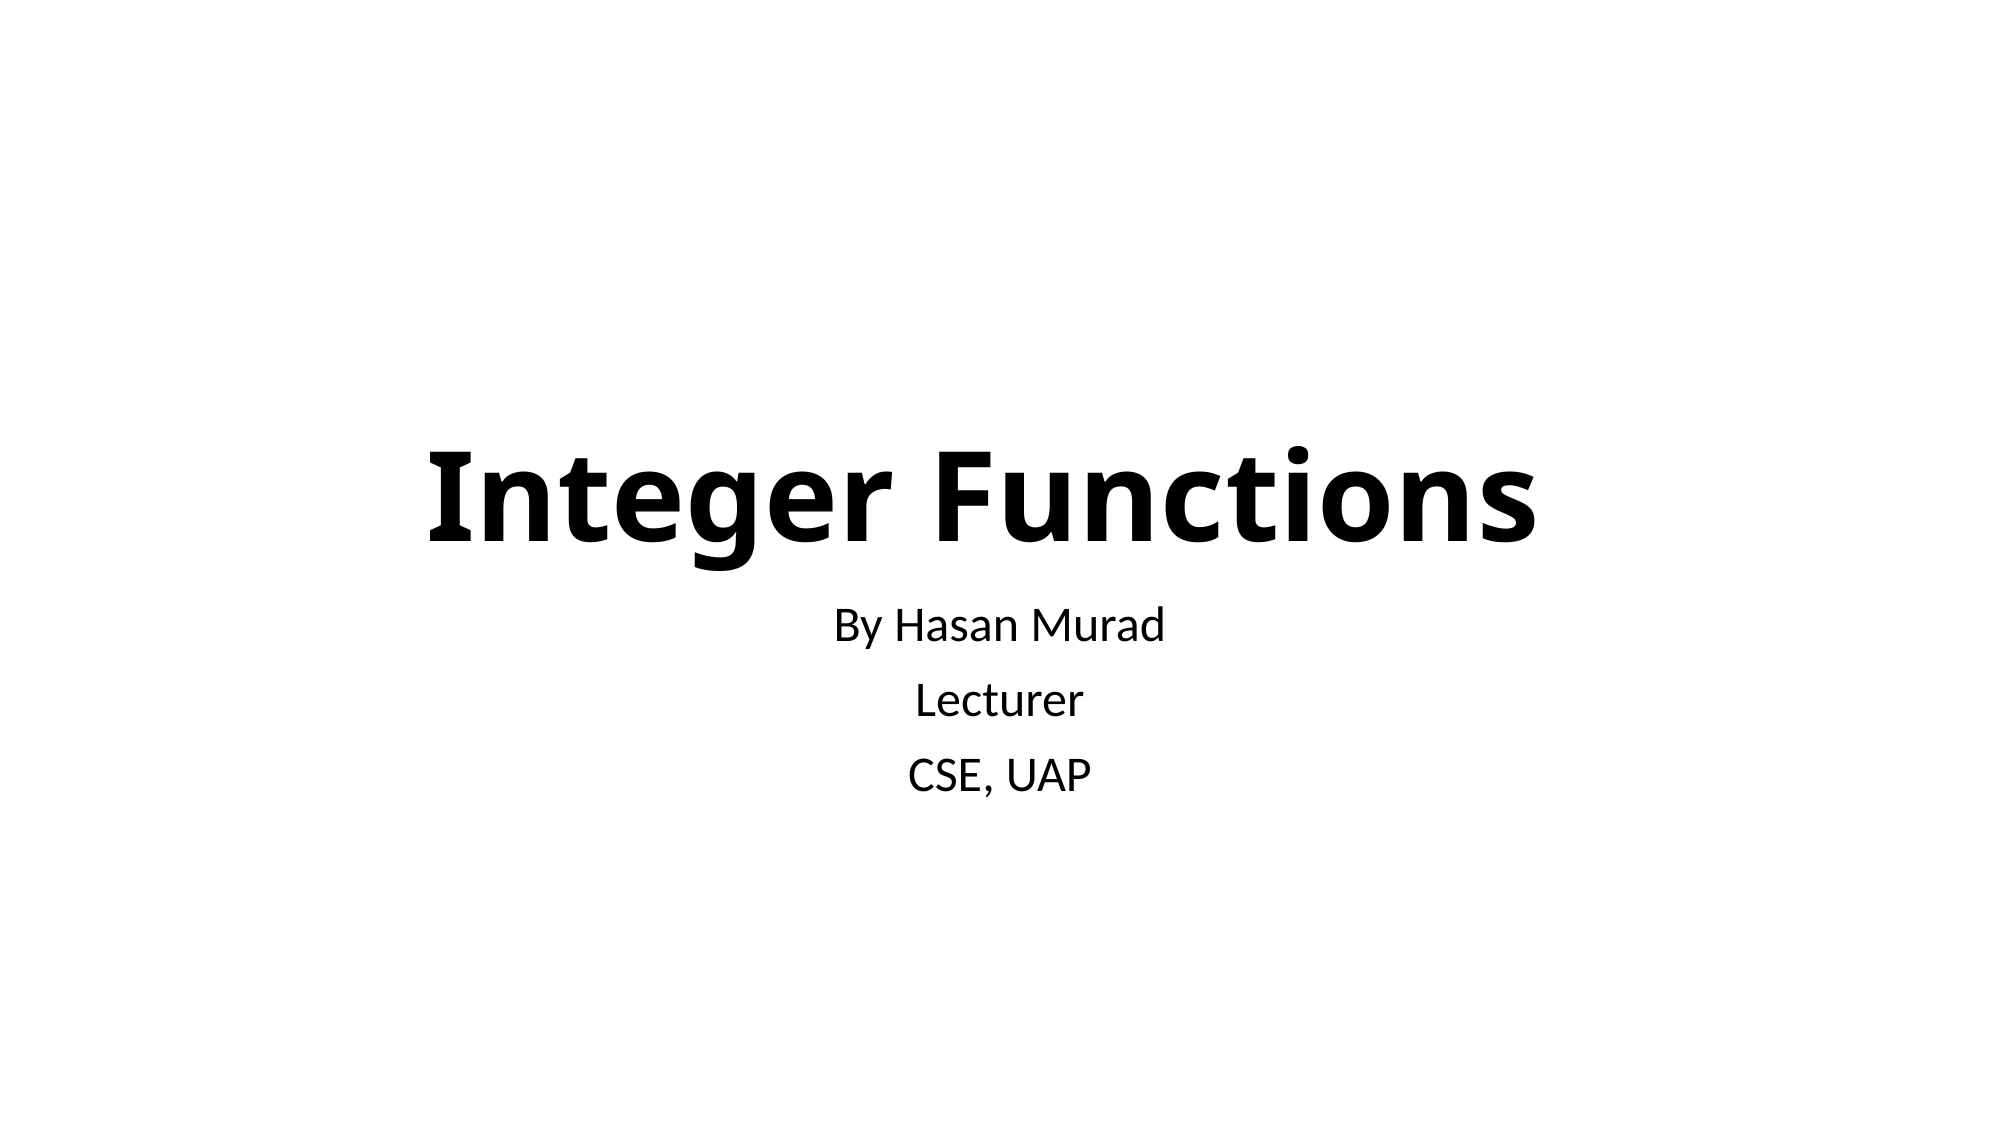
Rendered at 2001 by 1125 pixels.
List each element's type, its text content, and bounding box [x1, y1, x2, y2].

title Integer Functions [249, 184, 1750, 576]
subtitle By Hasan Murad Lecturer CSE, UAP [249, 590, 1750, 863]
